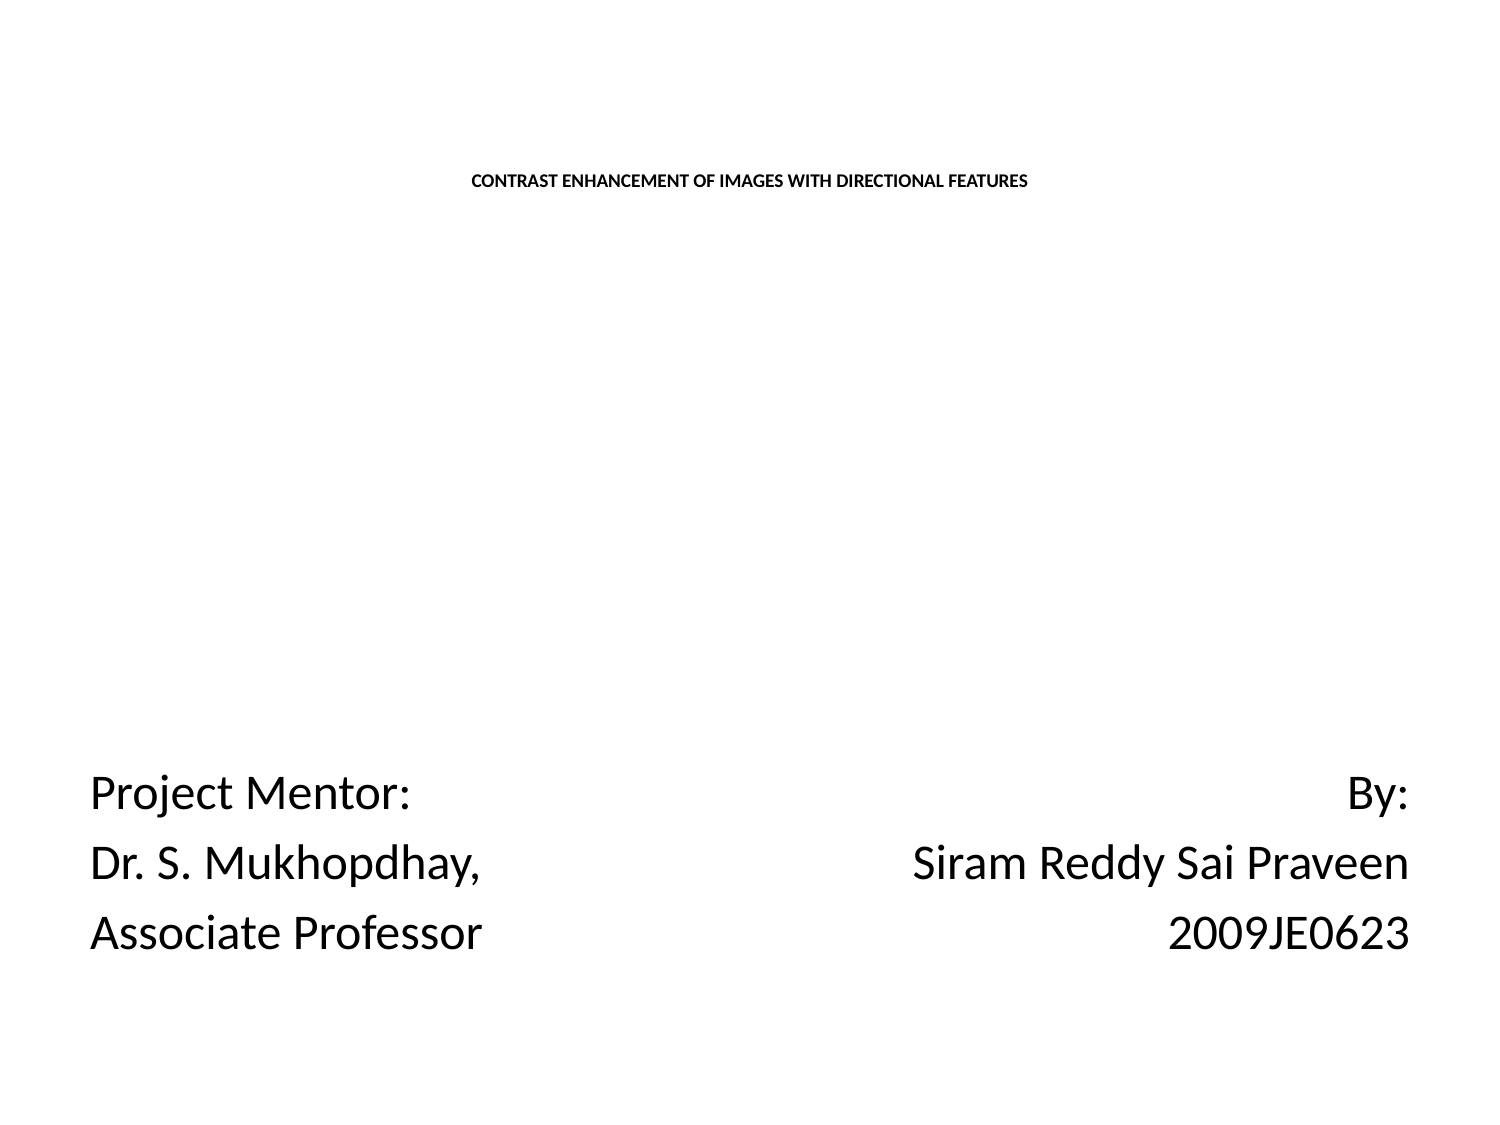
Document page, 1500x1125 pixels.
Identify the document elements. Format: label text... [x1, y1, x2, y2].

list By: Siram Reddy Sai Praveen 2009JE0623 [762, 262, 1425, 1005]
title CONTRAST ENHANCEMENT OF IMAGES WITH DIRECTIONAL FEATURES [75, 45, 1425, 233]
list Project Mentor: Dr. S. Mukhopdhay, Associate Professor [75, 262, 738, 1005]
